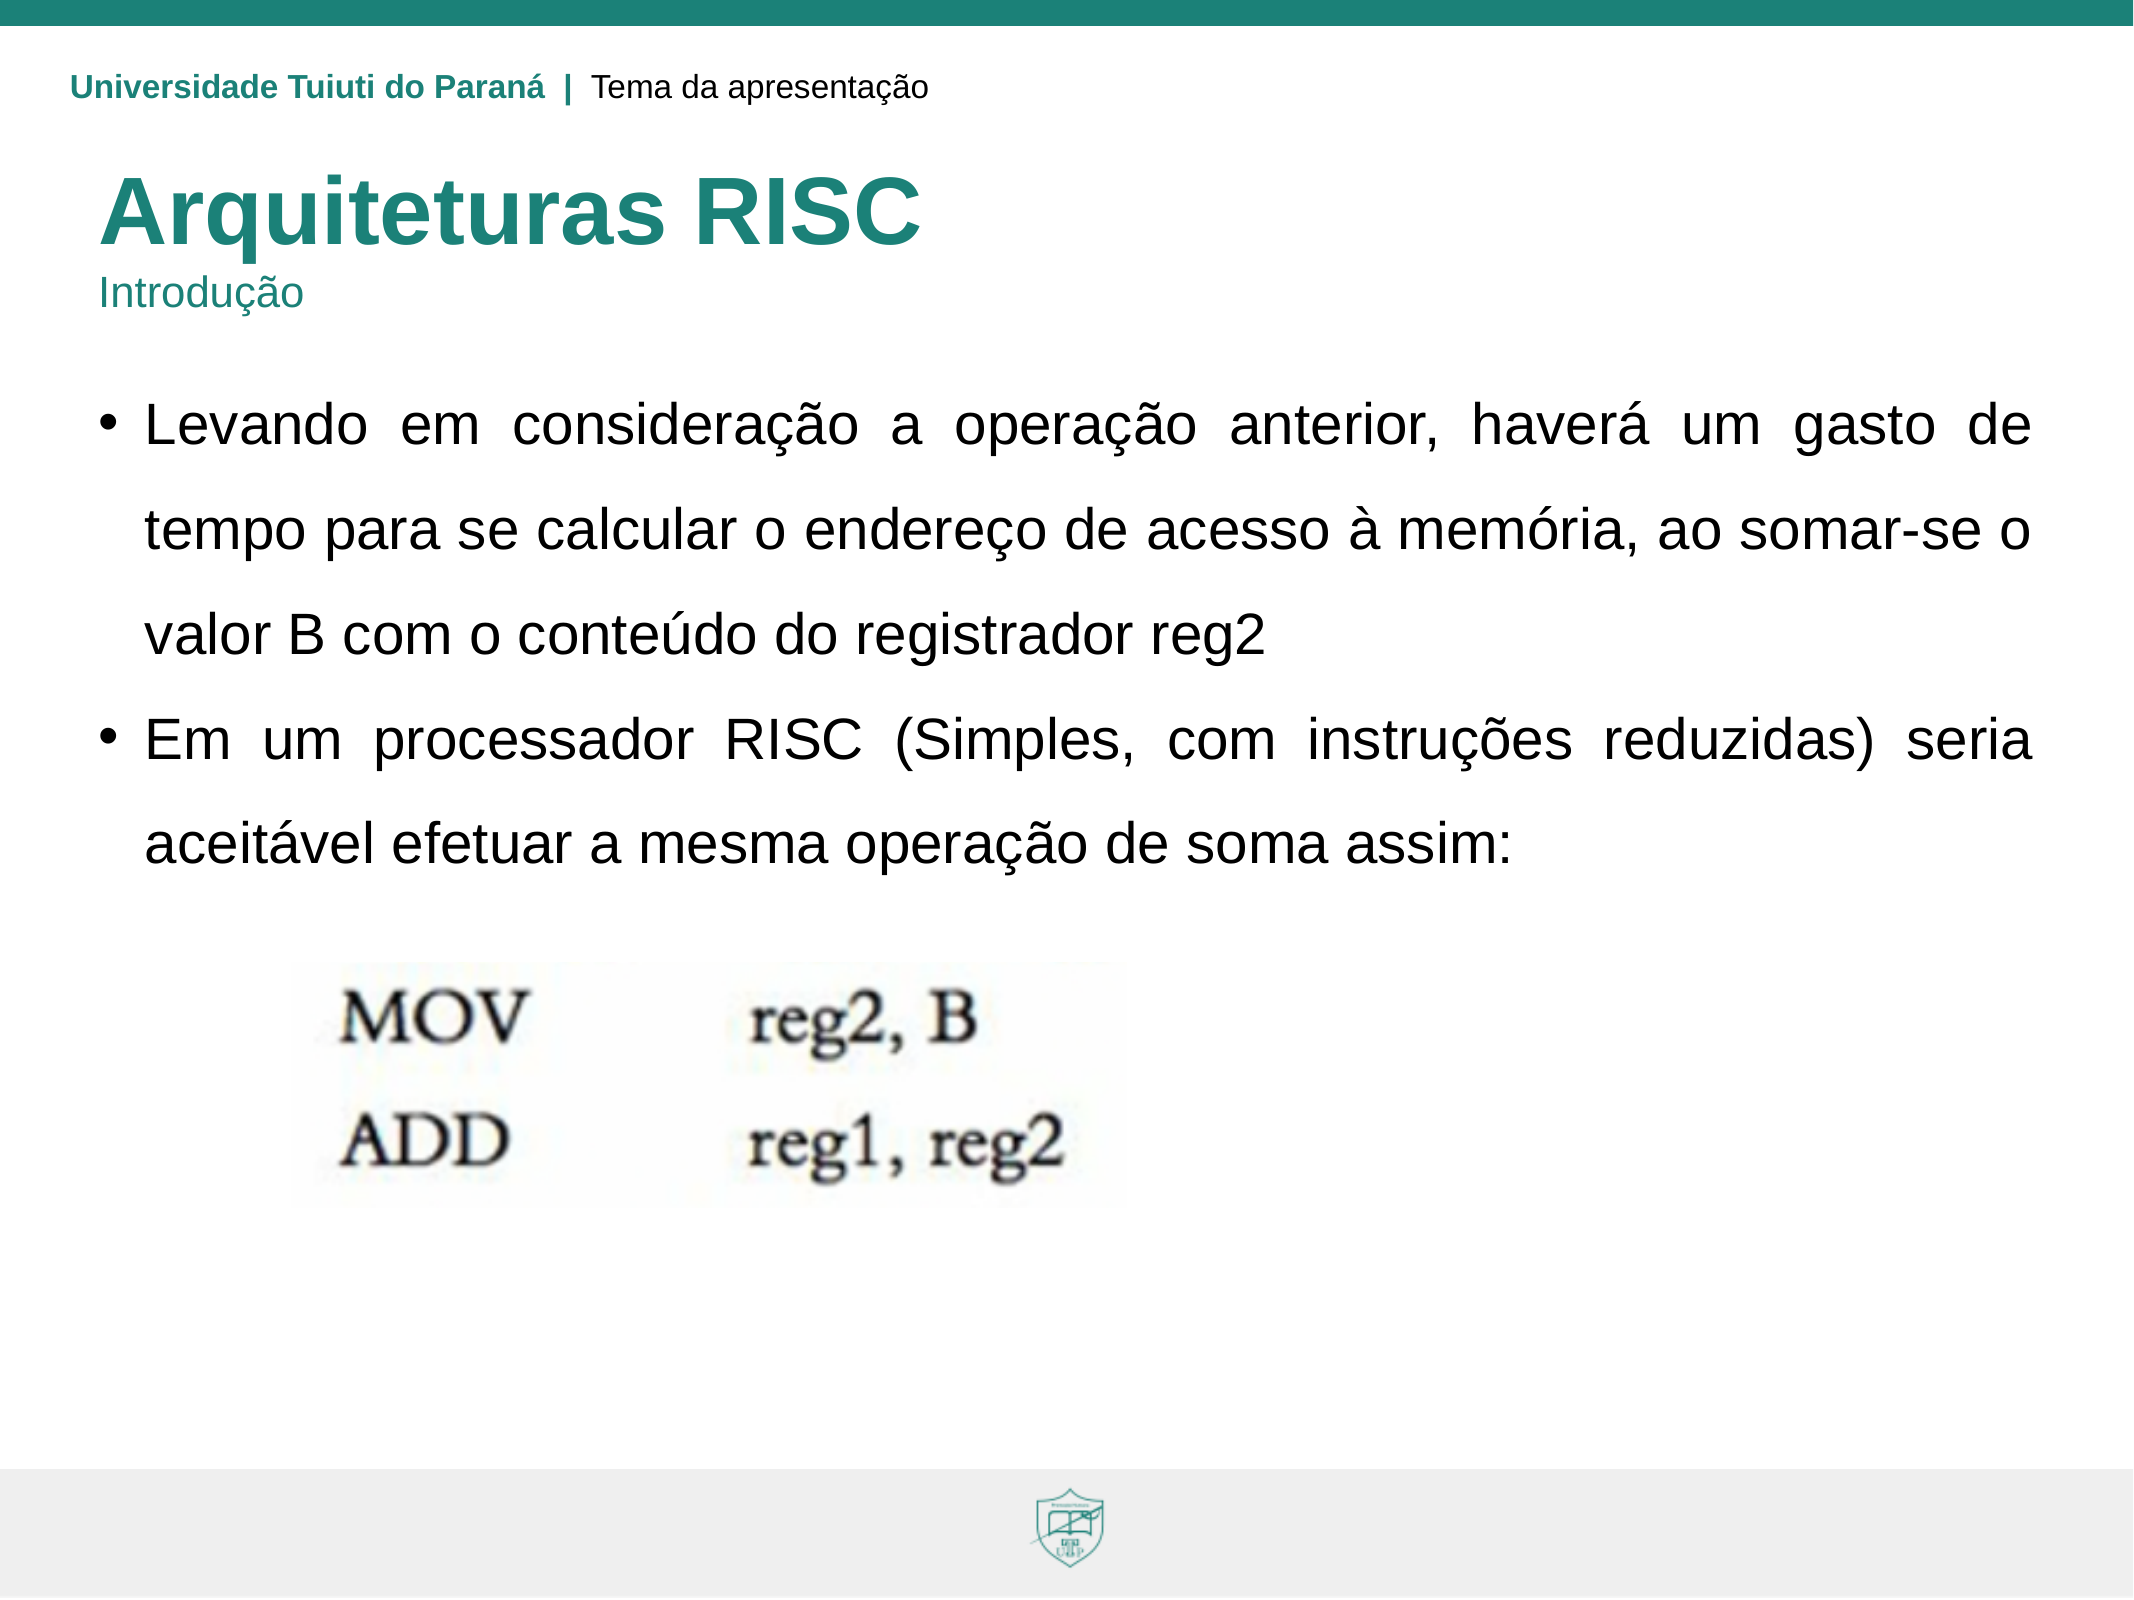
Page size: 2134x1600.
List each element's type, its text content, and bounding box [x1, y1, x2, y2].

picture [291, 962, 1127, 1208]
text_box Universidade Tuiuti do Paraná | Tema da apresentação [63, 59, 936, 112]
picture [0, 1469, 2134, 1598]
text_box Arquiteturas RISC Introdução Levando em consideração a operação anterior, haverá um gasto de tempo para se calcular o endereço de acesso à memória, ao somar-se o valor B com o conteúdo do registrador reg2 Em um processador RISC (Simples, com instruções reduzidas) seria aceitável efetuar a mesma operação de soma assim: [91, 142, 2042, 882]
picture [0, 0, 2134, 26]
